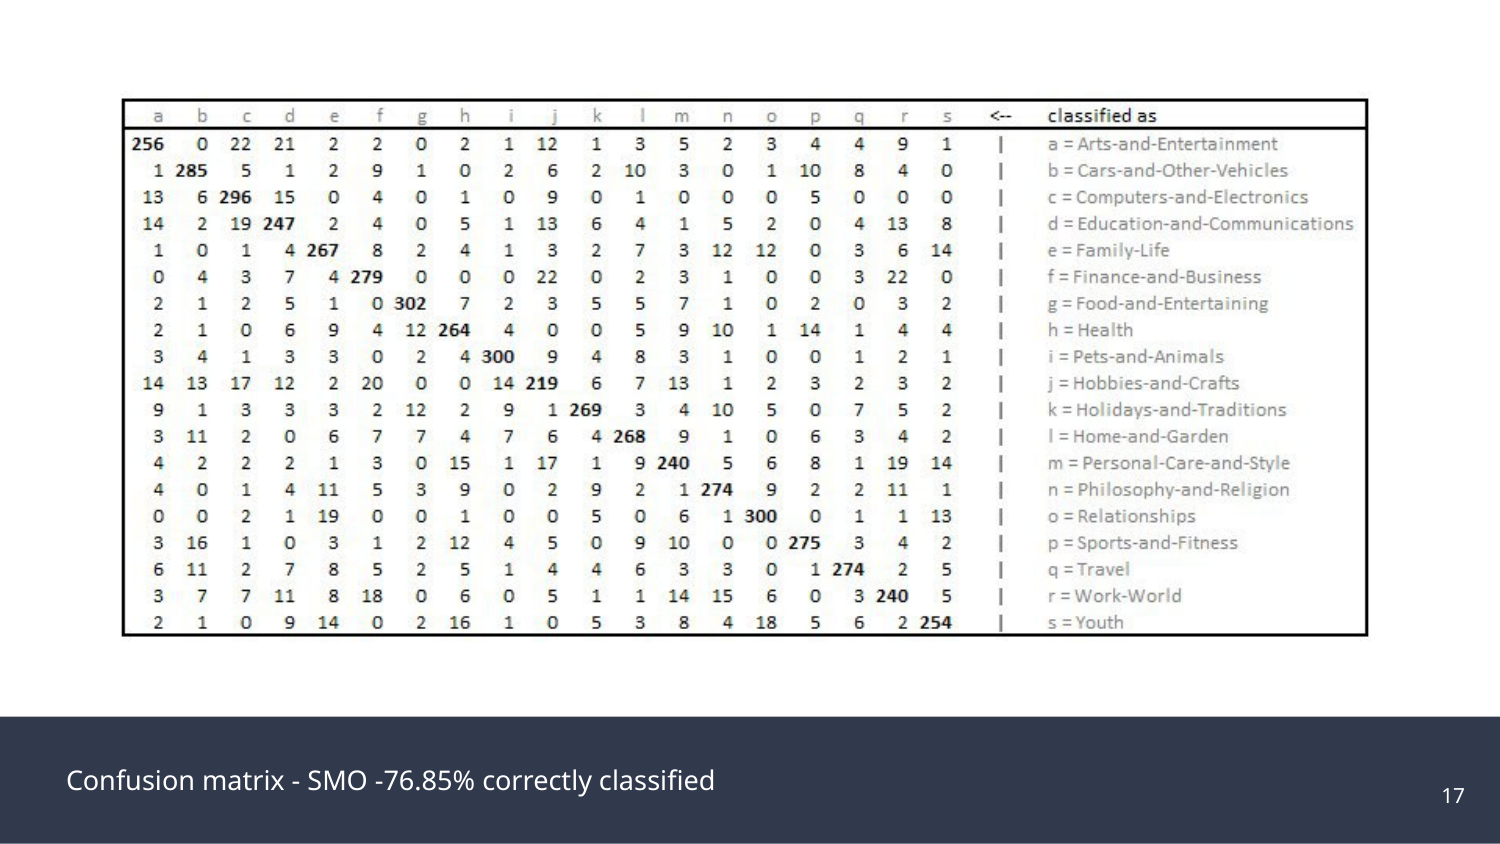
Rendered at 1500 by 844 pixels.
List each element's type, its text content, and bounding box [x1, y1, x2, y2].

picture [108, 90, 1392, 665]
slide_number ‹#› [1389, 764, 1480, 830]
list Confusion matrix - SMO -76.85% correctly classified [51, 741, 1361, 818]
